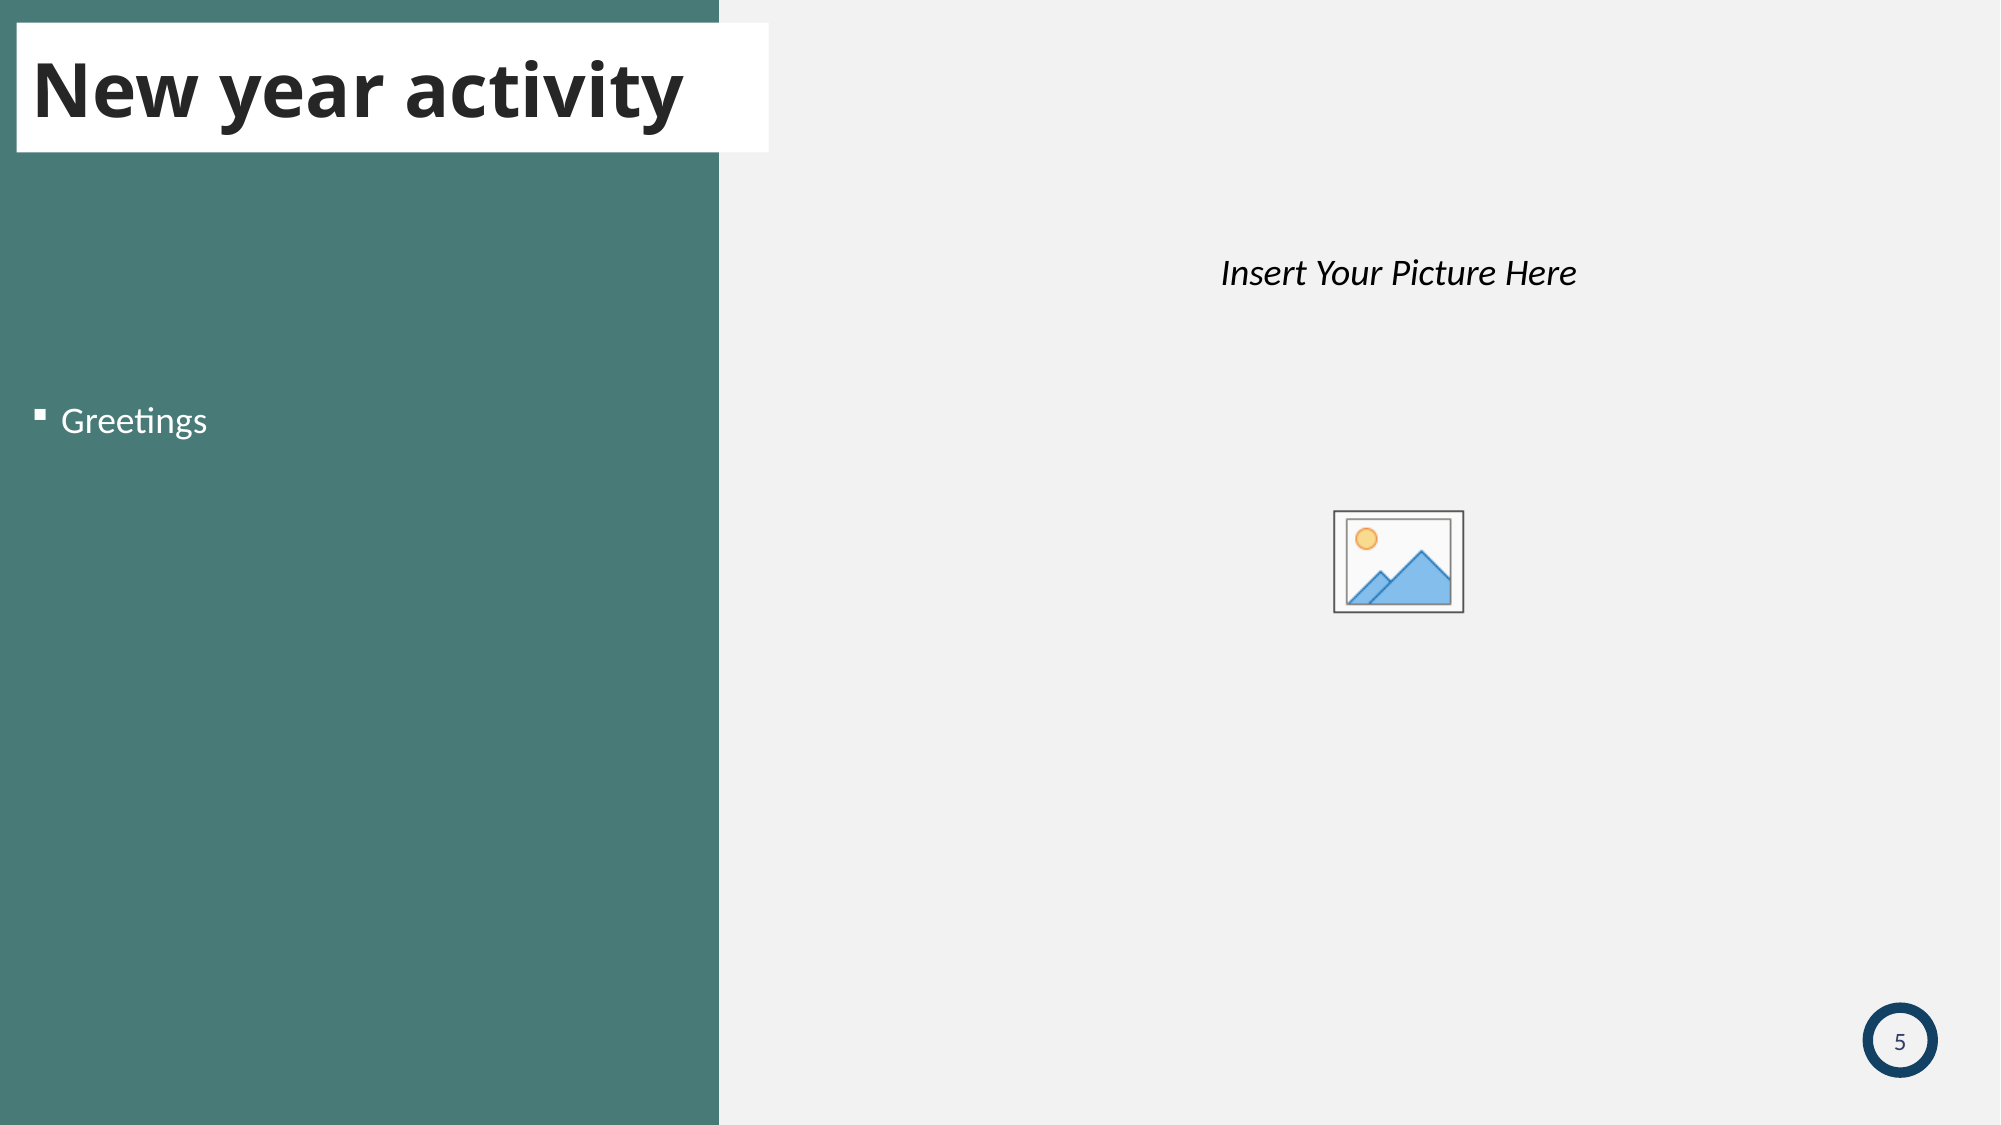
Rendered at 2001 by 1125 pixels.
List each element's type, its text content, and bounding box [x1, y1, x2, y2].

title New year activity [16, 22, 718, 153]
list Greetings [16, 193, 718, 650]
picture [718, 0, 2000, 1125]
